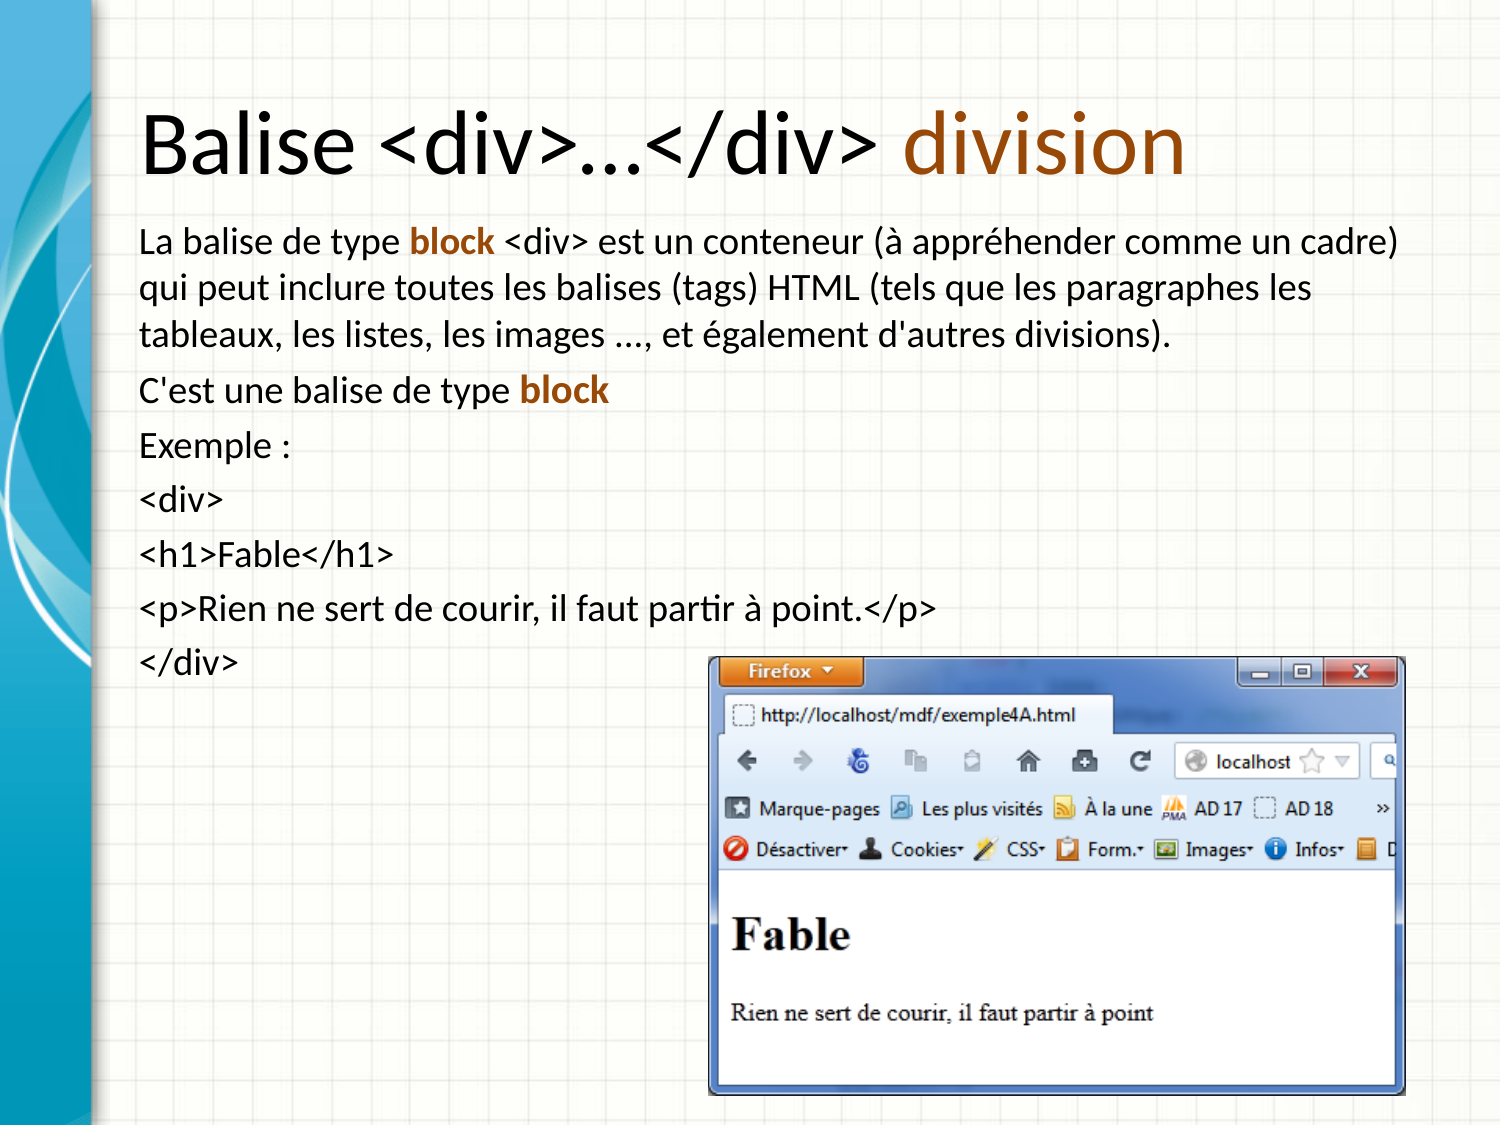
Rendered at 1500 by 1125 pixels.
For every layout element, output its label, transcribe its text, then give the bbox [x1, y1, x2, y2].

picture [0, 0, 1500, 1125]
list La balise de type block <div> est un conteneur (à appréhender comme un cadre) qui peut inclure toutes les balises (tags) HTML (tels que les paragraphes les tableaux, les listes, les images ..., et également d'autres divisions). C'est une balise de type block Exemple : <div> <h1>Fable</h1> <p>Rien ne sert de courir, il faut partir à point.</p> </div> [123, 208, 1449, 698]
title Balise <div>…</div> division [125, 44, 1450, 232]
